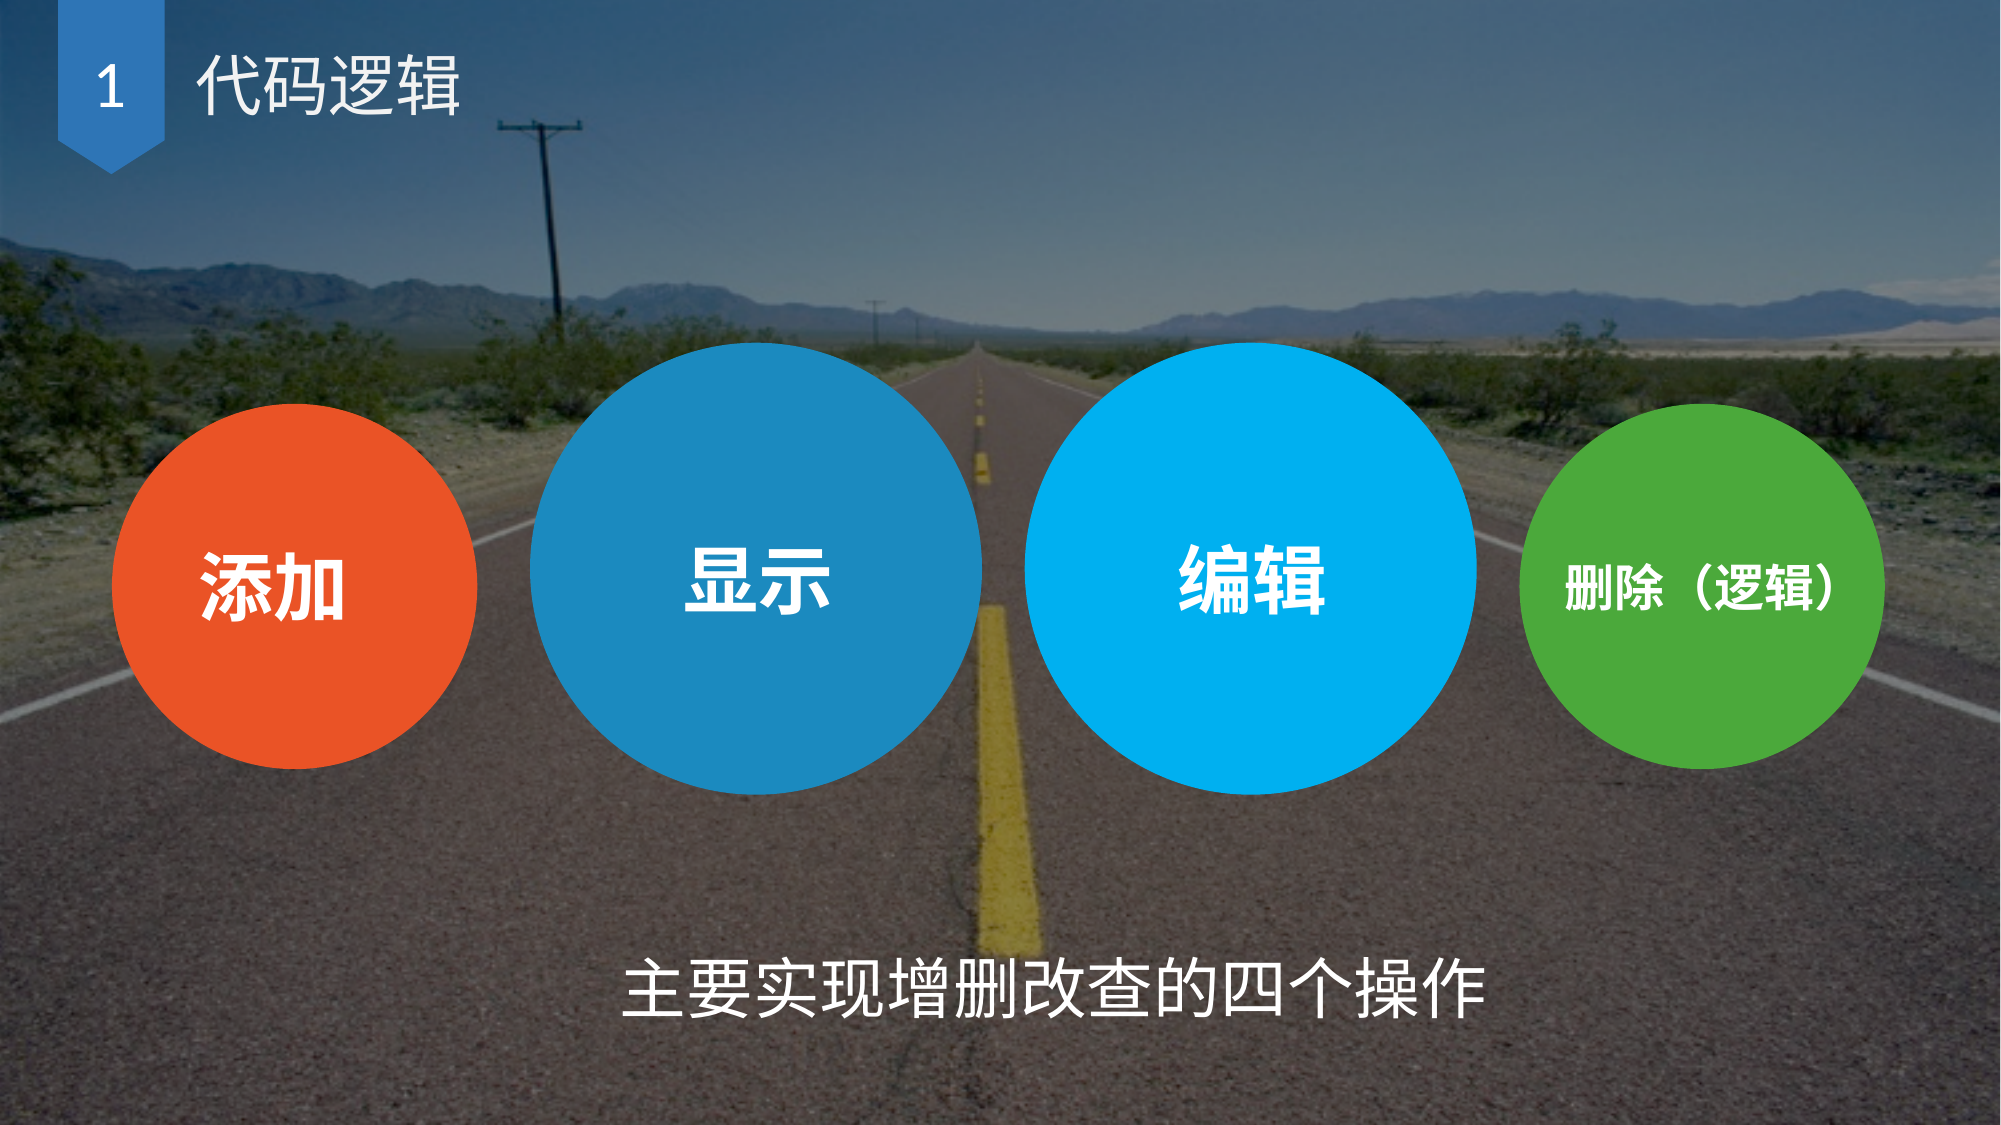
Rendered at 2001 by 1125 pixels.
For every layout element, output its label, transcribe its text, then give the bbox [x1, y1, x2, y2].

text_box 代码逻辑 [180, 36, 1119, 132]
text_box [57, 0, 166, 176]
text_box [1024, 342, 1477, 795]
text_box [529, 342, 983, 795]
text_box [1519, 403, 1885, 770]
picture [0, 0, 2001, 1125]
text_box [111, 403, 478, 770]
text_box 1 [77, 33, 184, 129]
text_box 主要实现增删改查的四个操作 [405, 939, 1703, 1035]
